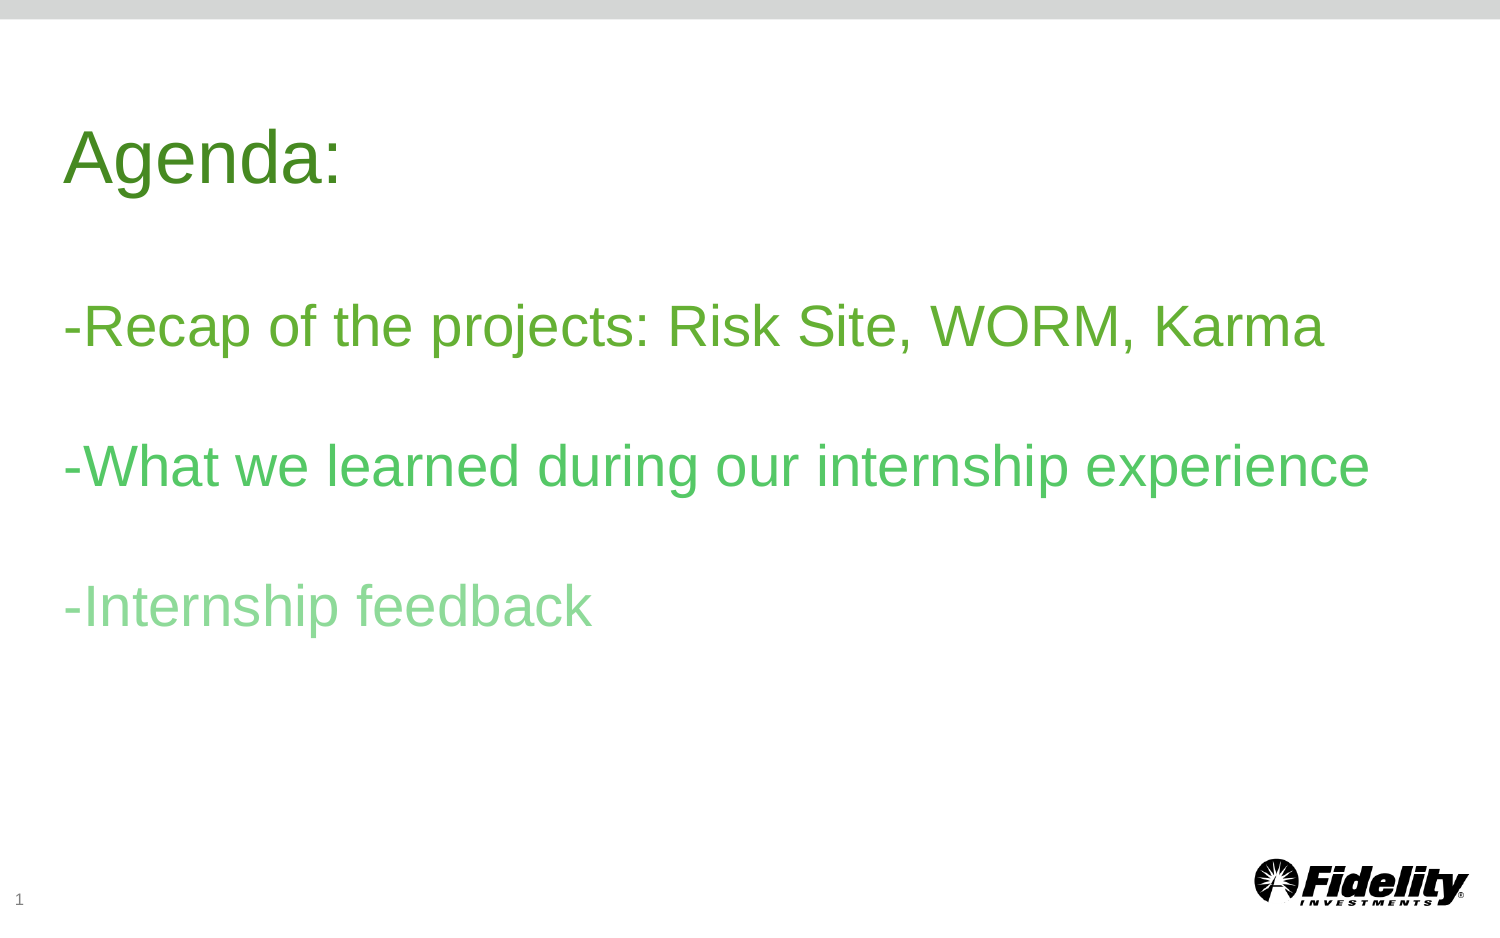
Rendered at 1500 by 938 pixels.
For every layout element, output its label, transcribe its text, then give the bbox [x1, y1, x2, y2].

slide_number 1 [0, 881, 71, 917]
picture [1251, 857, 1472, 907]
text_box Agenda: -Recap of the projects: Risk Site, WORM, Karma -What we learned during our internship experience -Internship feedback [49, 100, 1469, 826]
